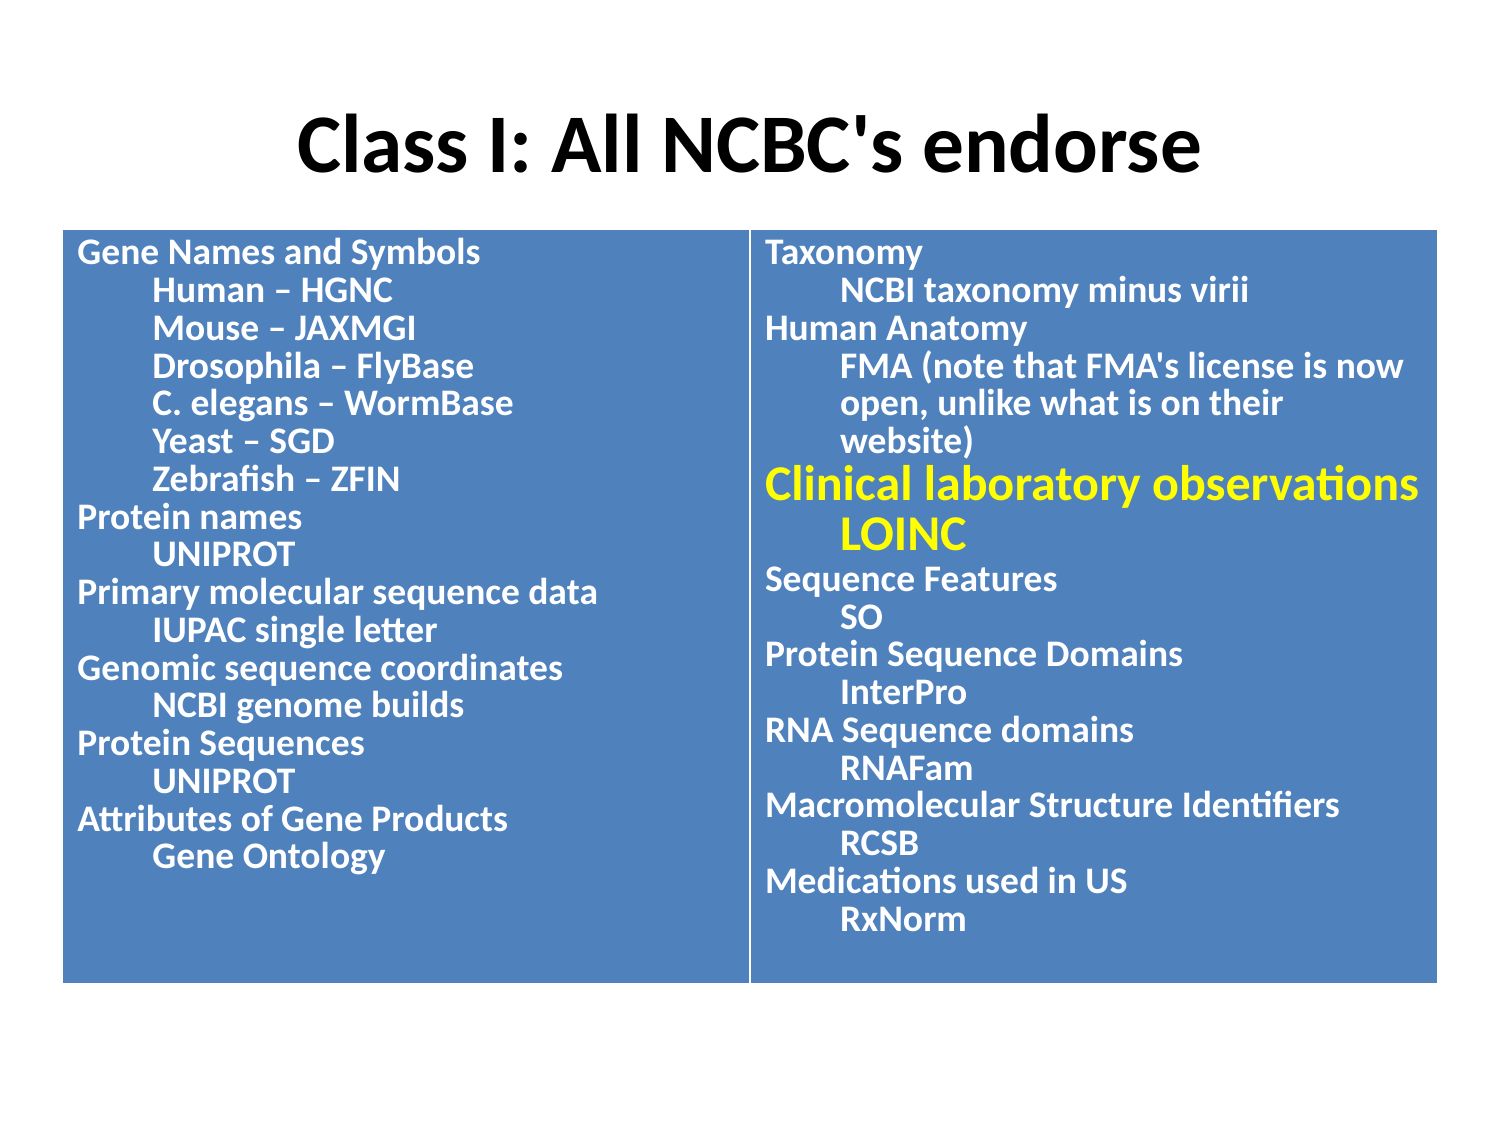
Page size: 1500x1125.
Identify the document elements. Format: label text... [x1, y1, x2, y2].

title Class I: All NCBC's endorse [75, 45, 1425, 228]
table_header Taxonomy NCBI taxonomy minus virii Human Anatomy FMA (note that FMA's license is now open, unlike what is on their website) Clinical laboratory observations LOINC Sequence Features SO Protein Sequence Domains InterPro RNA Sequence domains RNAFam Macromolecular Structure Identifiers RCSB Medications used in US RxNorm [751, 230, 1437, 983]
table_header Gene Names and Symbols Human – HGNC Mouse – JAXMGI Drosophila – FlyBase C. elegans – WormBase Yeast – SGD Zebrafish – ZFIN Protein names UNIPROT Primary molecular sequence data IUPAC single letter Genomic sequence coordinates NCBI genome builds Protein Sequences UNIPROT Attributes of Gene Products Gene Ontology [63, 230, 749, 983]
